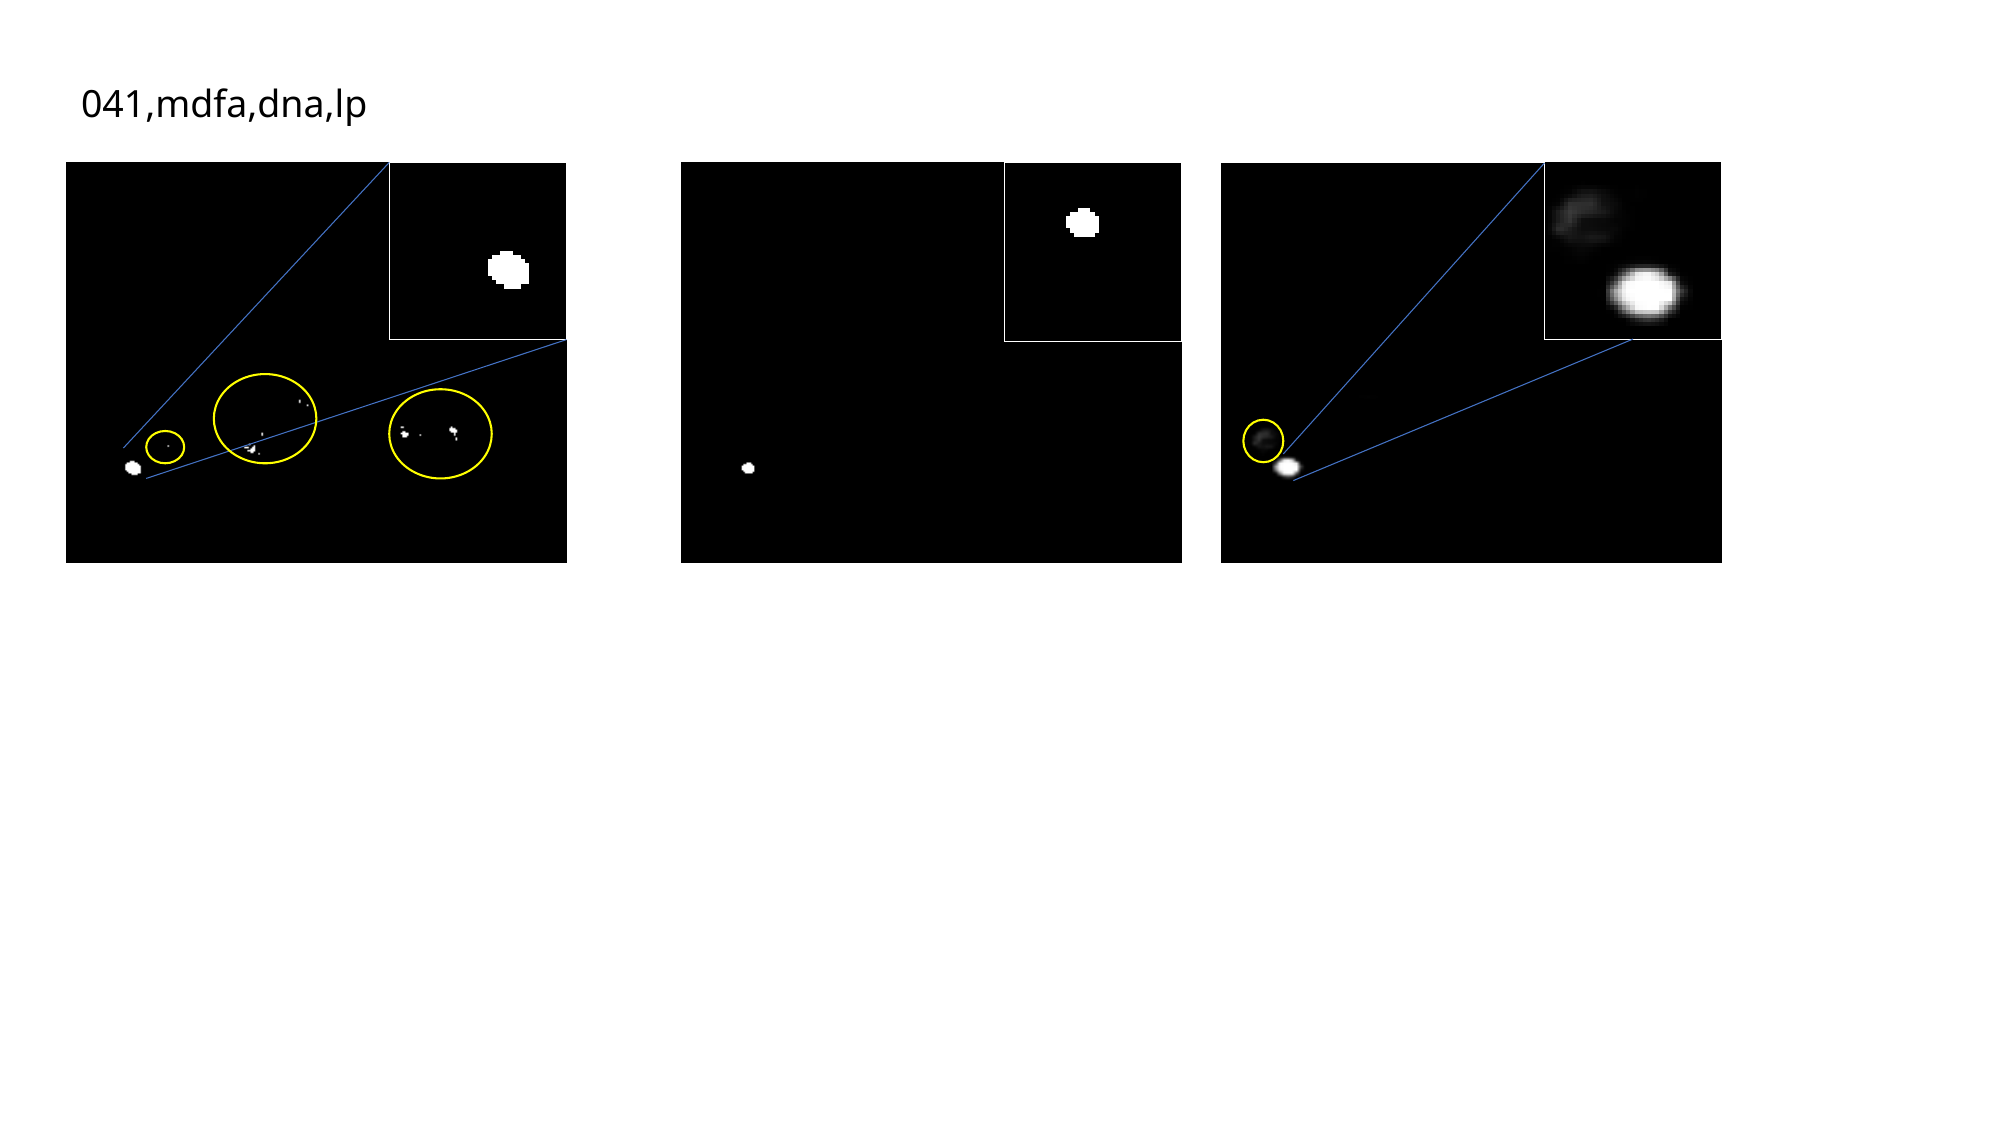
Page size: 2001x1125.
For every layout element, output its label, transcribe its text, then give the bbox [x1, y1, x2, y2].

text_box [1221, 161, 1722, 564]
text_box 041,mdfa,dna,lp [66, 72, 542, 132]
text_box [681, 162, 1182, 563]
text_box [66, 162, 567, 563]
